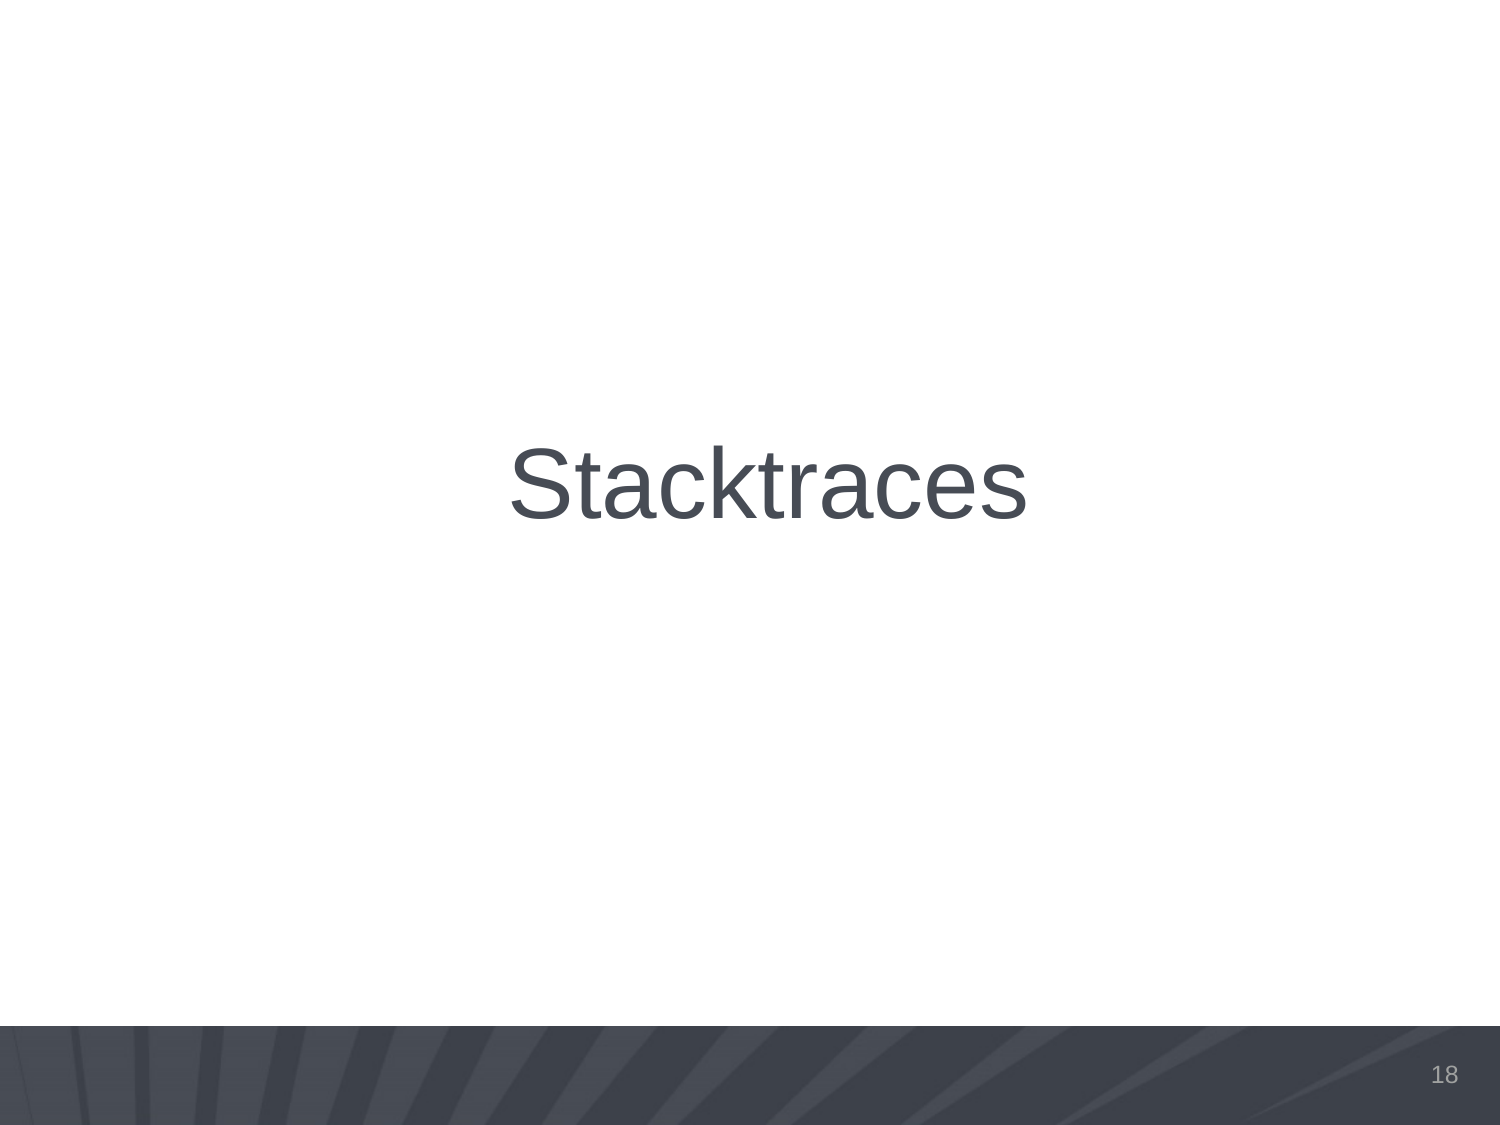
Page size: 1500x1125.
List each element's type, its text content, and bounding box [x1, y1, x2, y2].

list Stacktraces [25, 410, 1474, 999]
picture [0, 1026, 1500, 1125]
slide_number 17 [1332, 1043, 1474, 1104]
